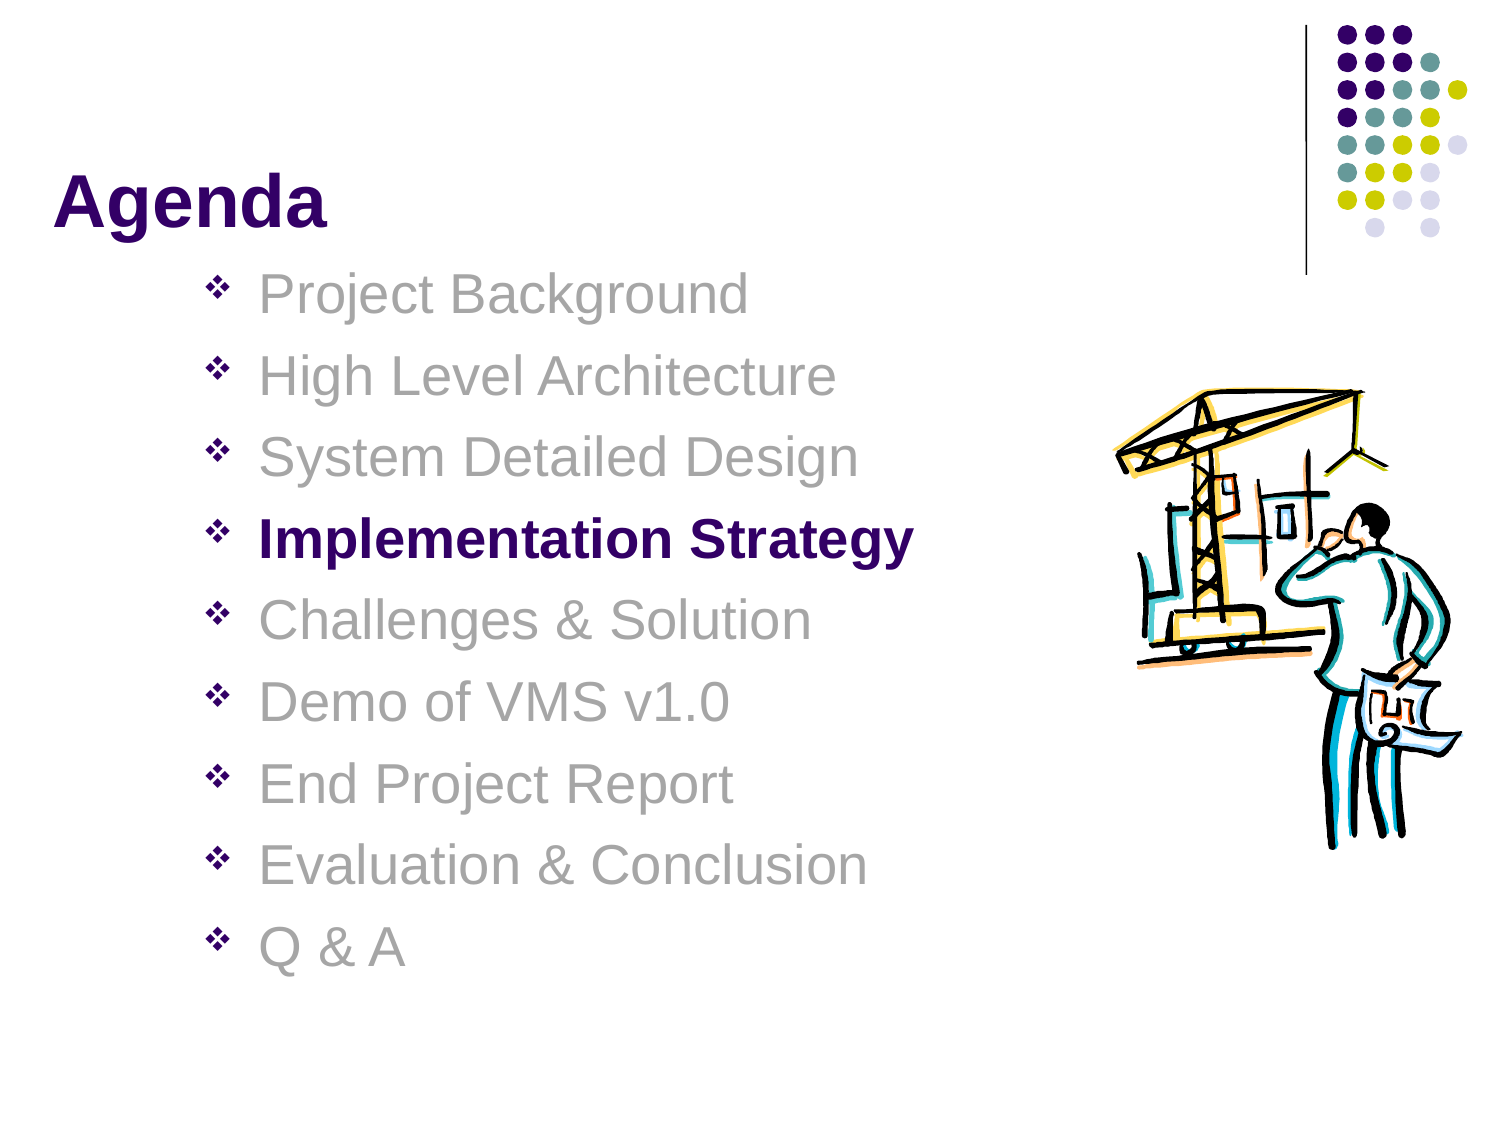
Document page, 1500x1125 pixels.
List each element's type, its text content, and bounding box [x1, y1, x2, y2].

list Project Background High Level Architecture System Detailed Design Implementation Strategy Challenges & Solution Demo of VMS v1.0 End Project Report Evaluation & Conclusion Q & A [187, 249, 1401, 1013]
picture [1112, 387, 1464, 851]
title Agenda [37, 37, 1301, 251]
